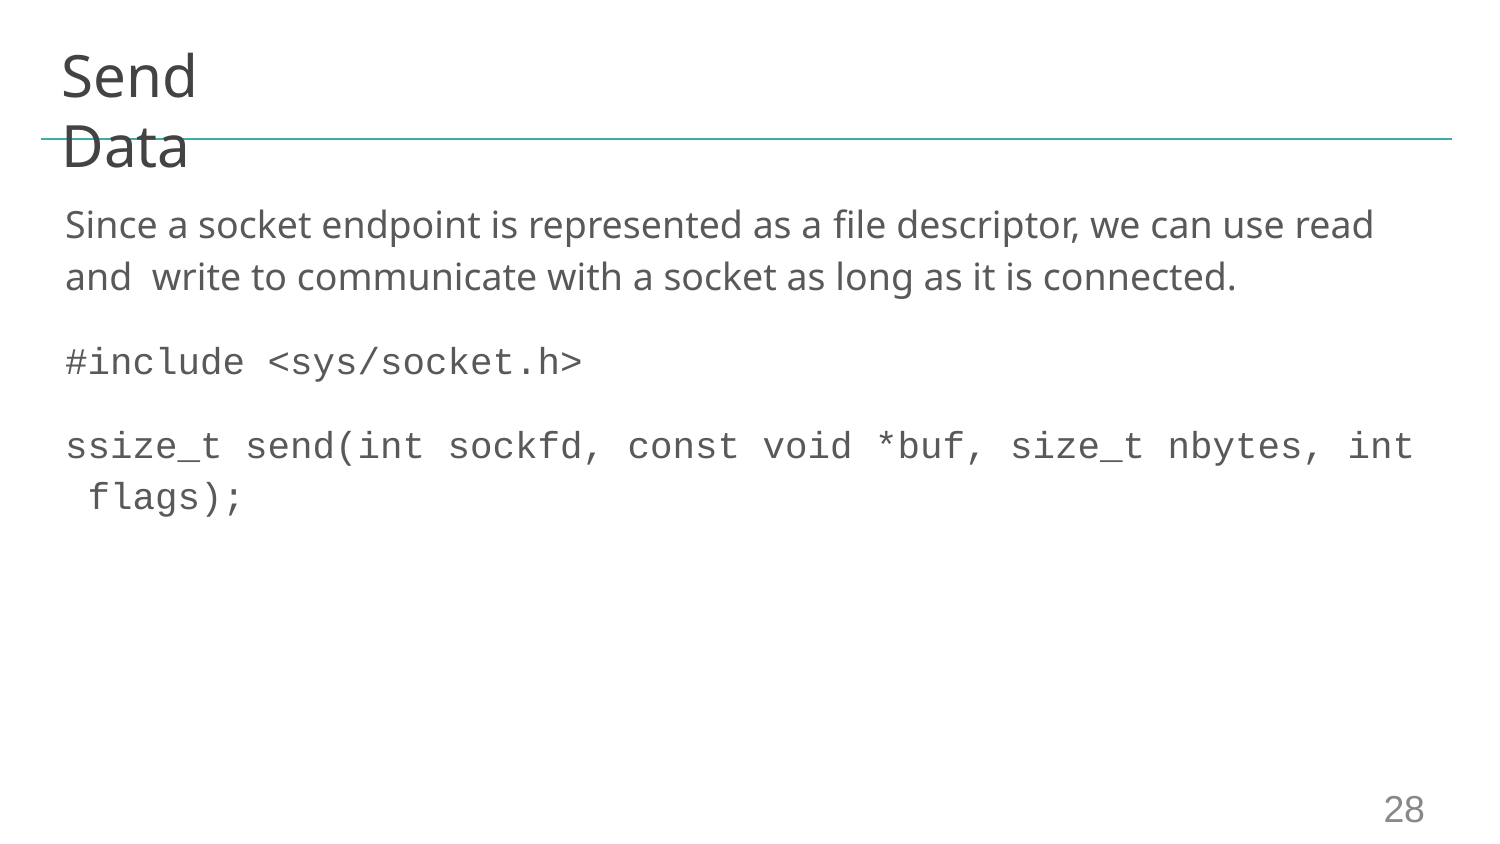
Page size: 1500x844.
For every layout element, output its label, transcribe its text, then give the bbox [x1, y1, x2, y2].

text_box Since a socket endpoint is represented as a ﬁle descriptor, we can use read and write to communicate with a socket as long as it is connected. #include <sys/socket.h> ssize_t send(int sockfd, const void *buf, size_t nbytes, int flags); [63, 192, 1418, 518]
title Send Data [59, 37, 331, 181]
slide_number ‹#› [1080, 784, 1425, 844]
